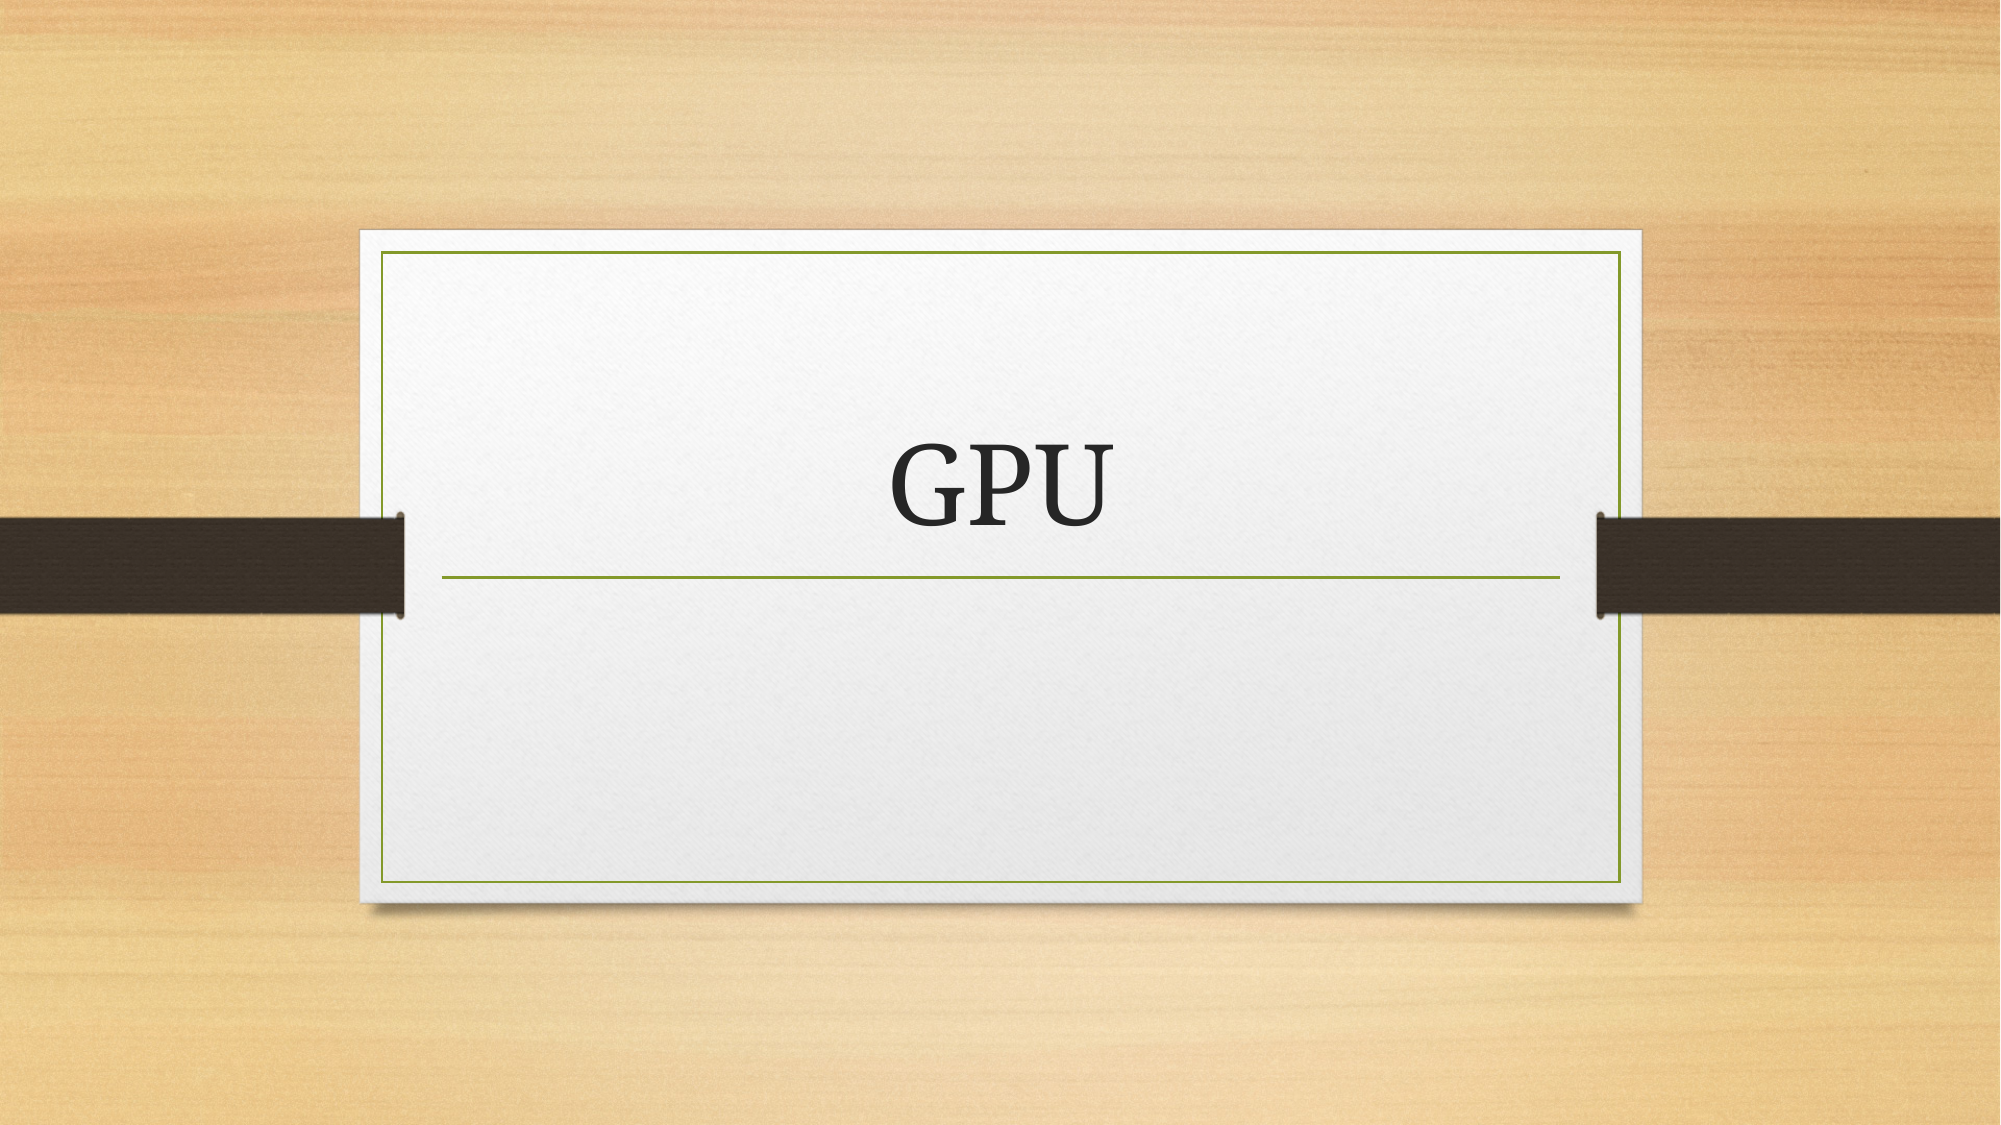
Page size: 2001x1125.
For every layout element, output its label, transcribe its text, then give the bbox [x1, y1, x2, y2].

picture [0, 0, 2001, 1125]
title GPU [441, 306, 1560, 556]
